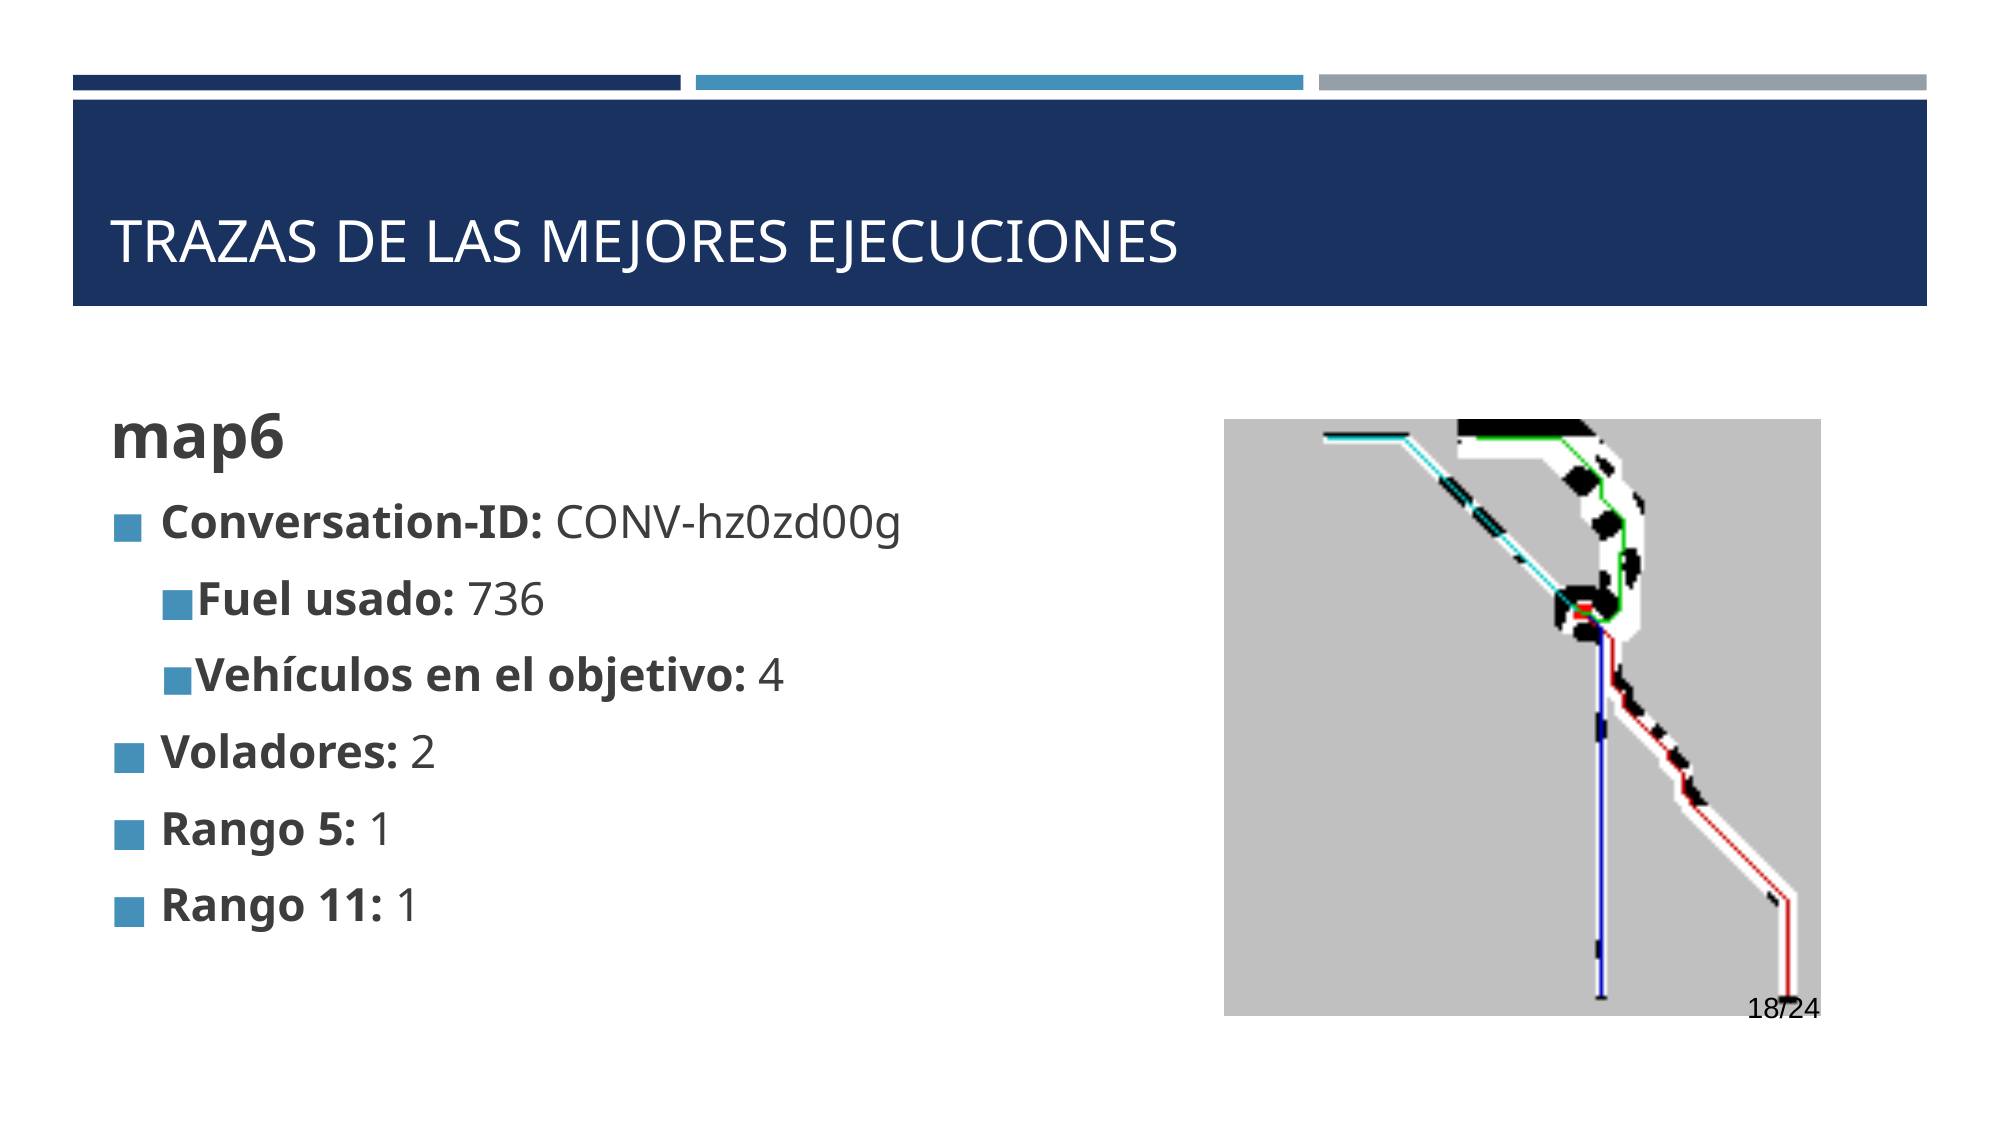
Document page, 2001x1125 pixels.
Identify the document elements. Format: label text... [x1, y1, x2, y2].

slide_number ‹#›/24 [1732, 977, 1905, 1037]
picture [1224, 419, 1821, 1016]
title TRAZAS DE LAS MEJORES EJECUCIONES [95, 119, 1905, 282]
list map6 Conversation-ID: CONV-hz0zd00g Fuel usado: 736 Vehículos en el objetivo: 4 Voladores: 2 Rango 5: 1 Rango 11: 1 [95, 365, 985, 962]
